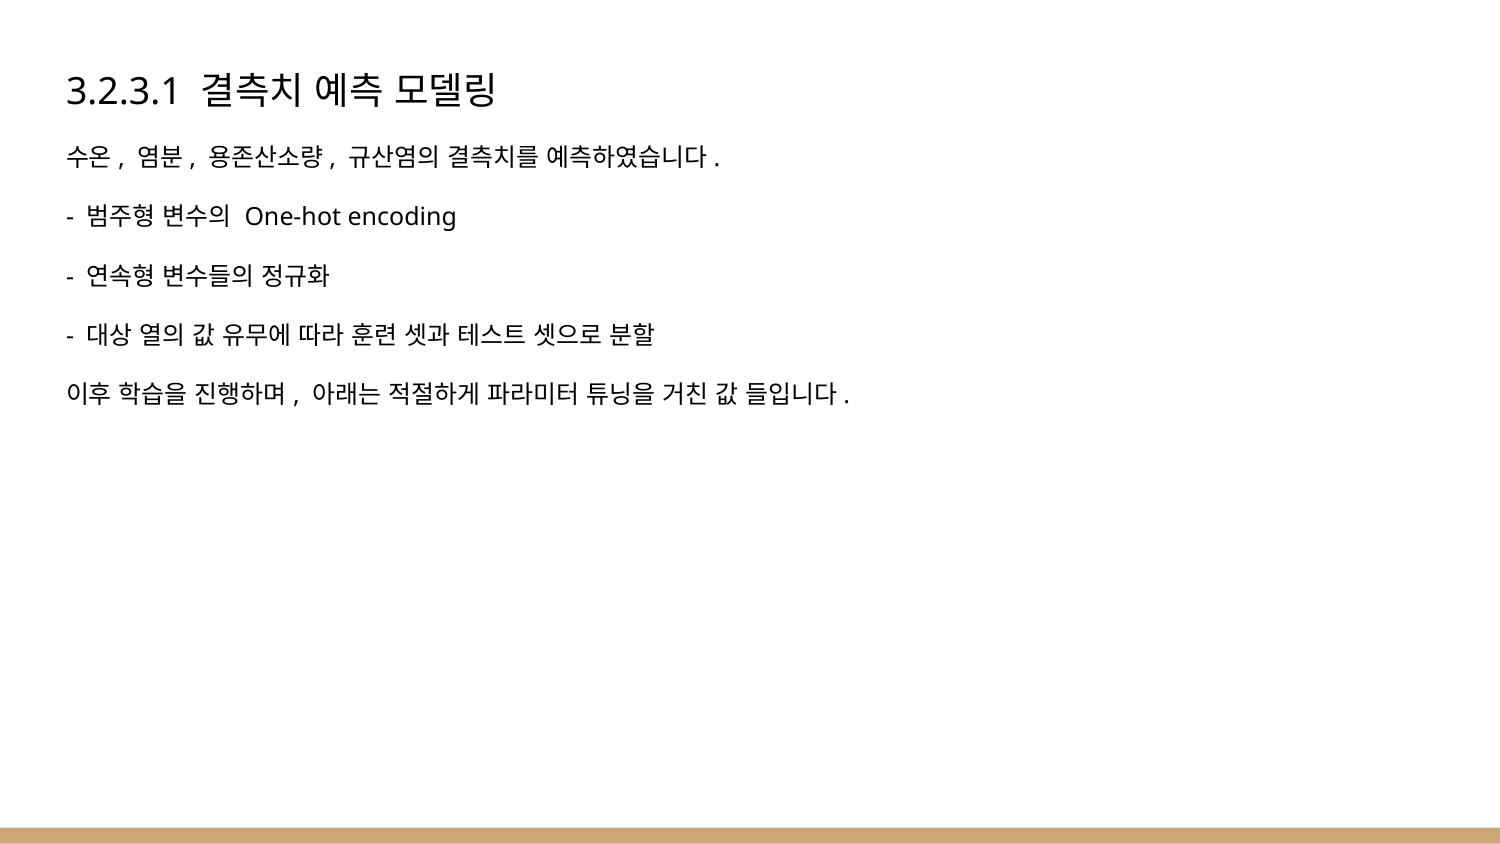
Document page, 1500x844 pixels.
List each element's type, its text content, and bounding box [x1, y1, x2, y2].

list 3.2.3.1 결측치 예측 모델링 수온, 염분, 용존산소량, 규산염의 결측치를 예측하였습니다. - 범주형 변수의 One-hot encoding - 연속형 변수들의 정규화 - 대상 열의 값 유무에 따라 훈련 셋과 테스트 셋으로 분할 이후 학습을 진행하며, 아래는 적절하게 파라미터 튜닝을 거친 값 들입니다. [51, 44, 1449, 752]
